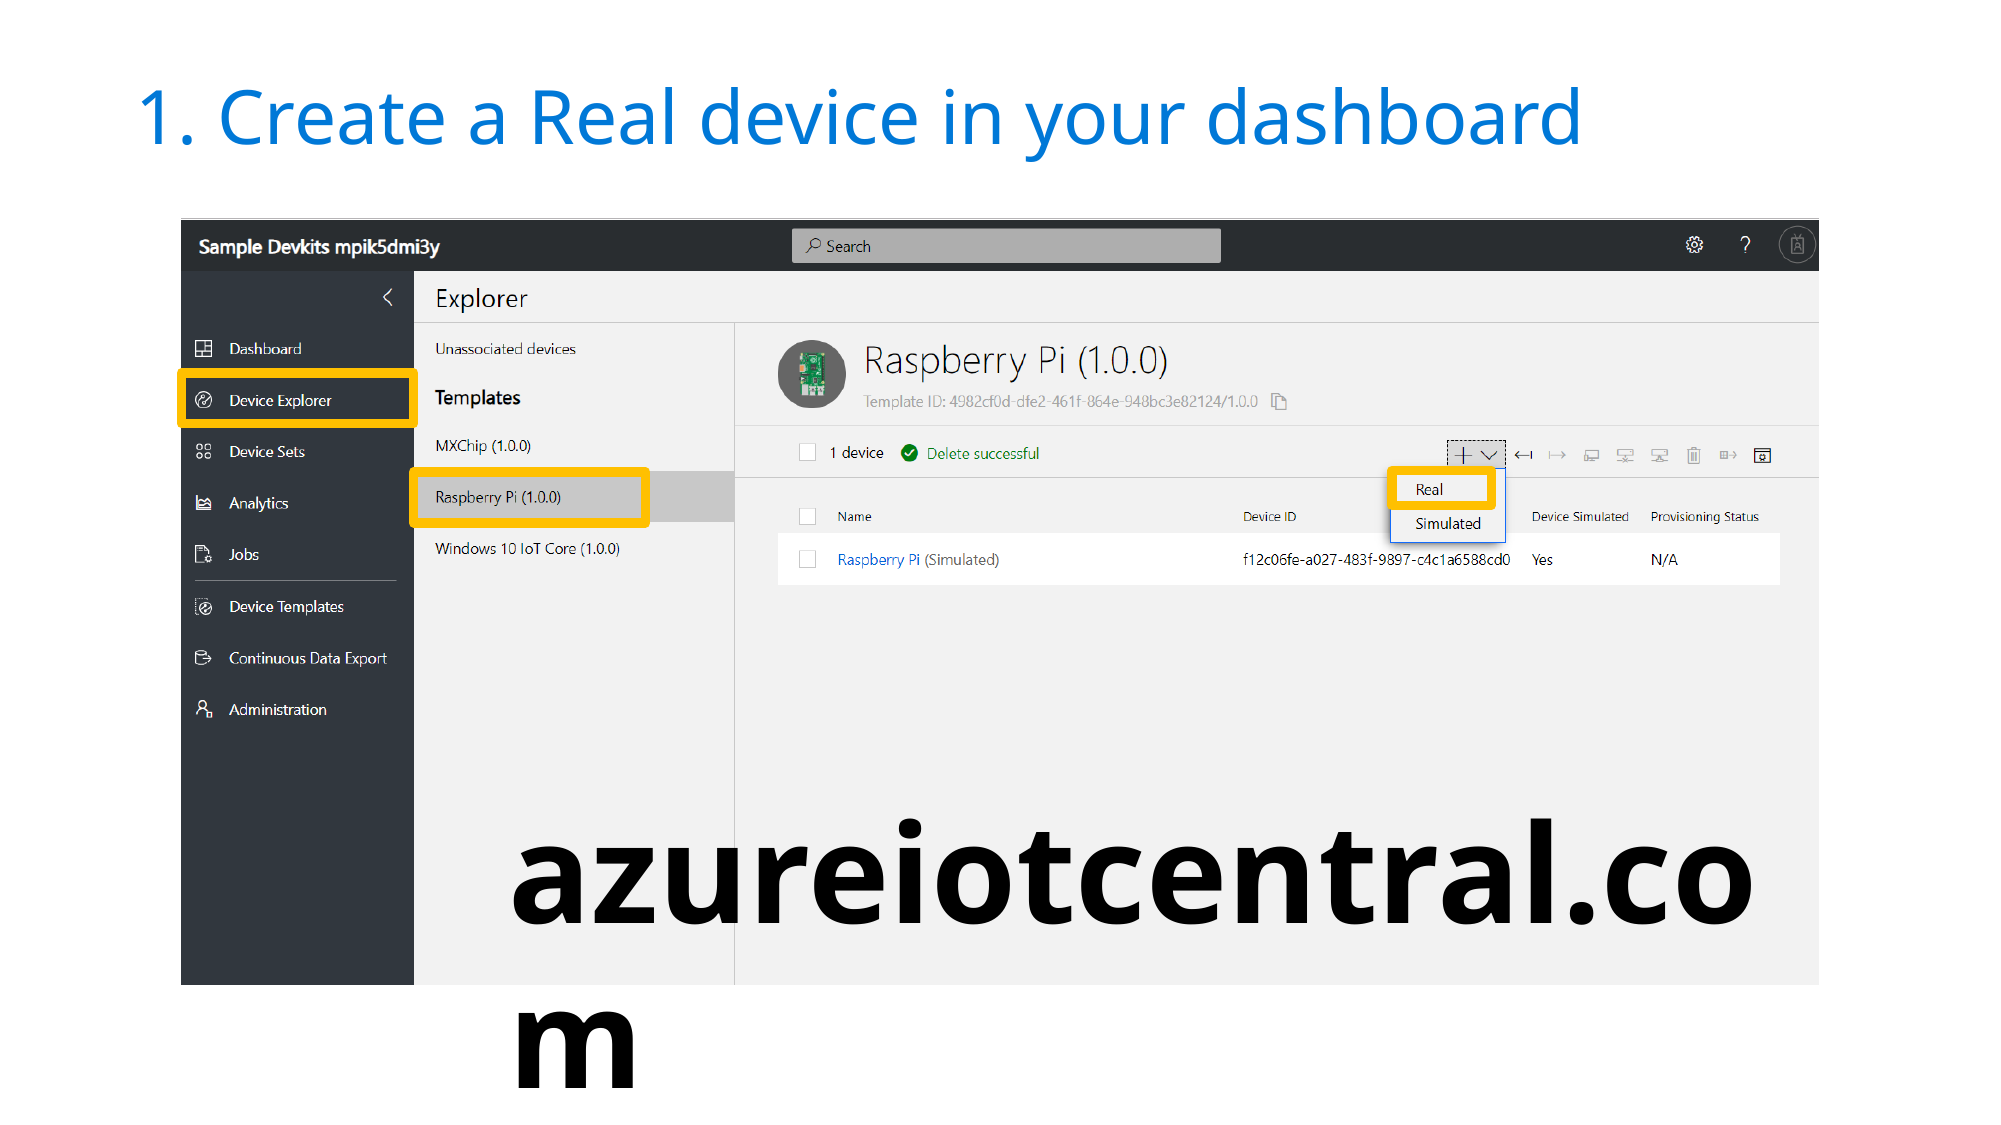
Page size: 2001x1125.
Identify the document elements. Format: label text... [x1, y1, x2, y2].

text_box azureiotcentral.com [493, 778, 1858, 1124]
picture [181, 217, 1819, 986]
text_box 1. Create a Real device in your dashboard [120, 62, 1707, 168]
